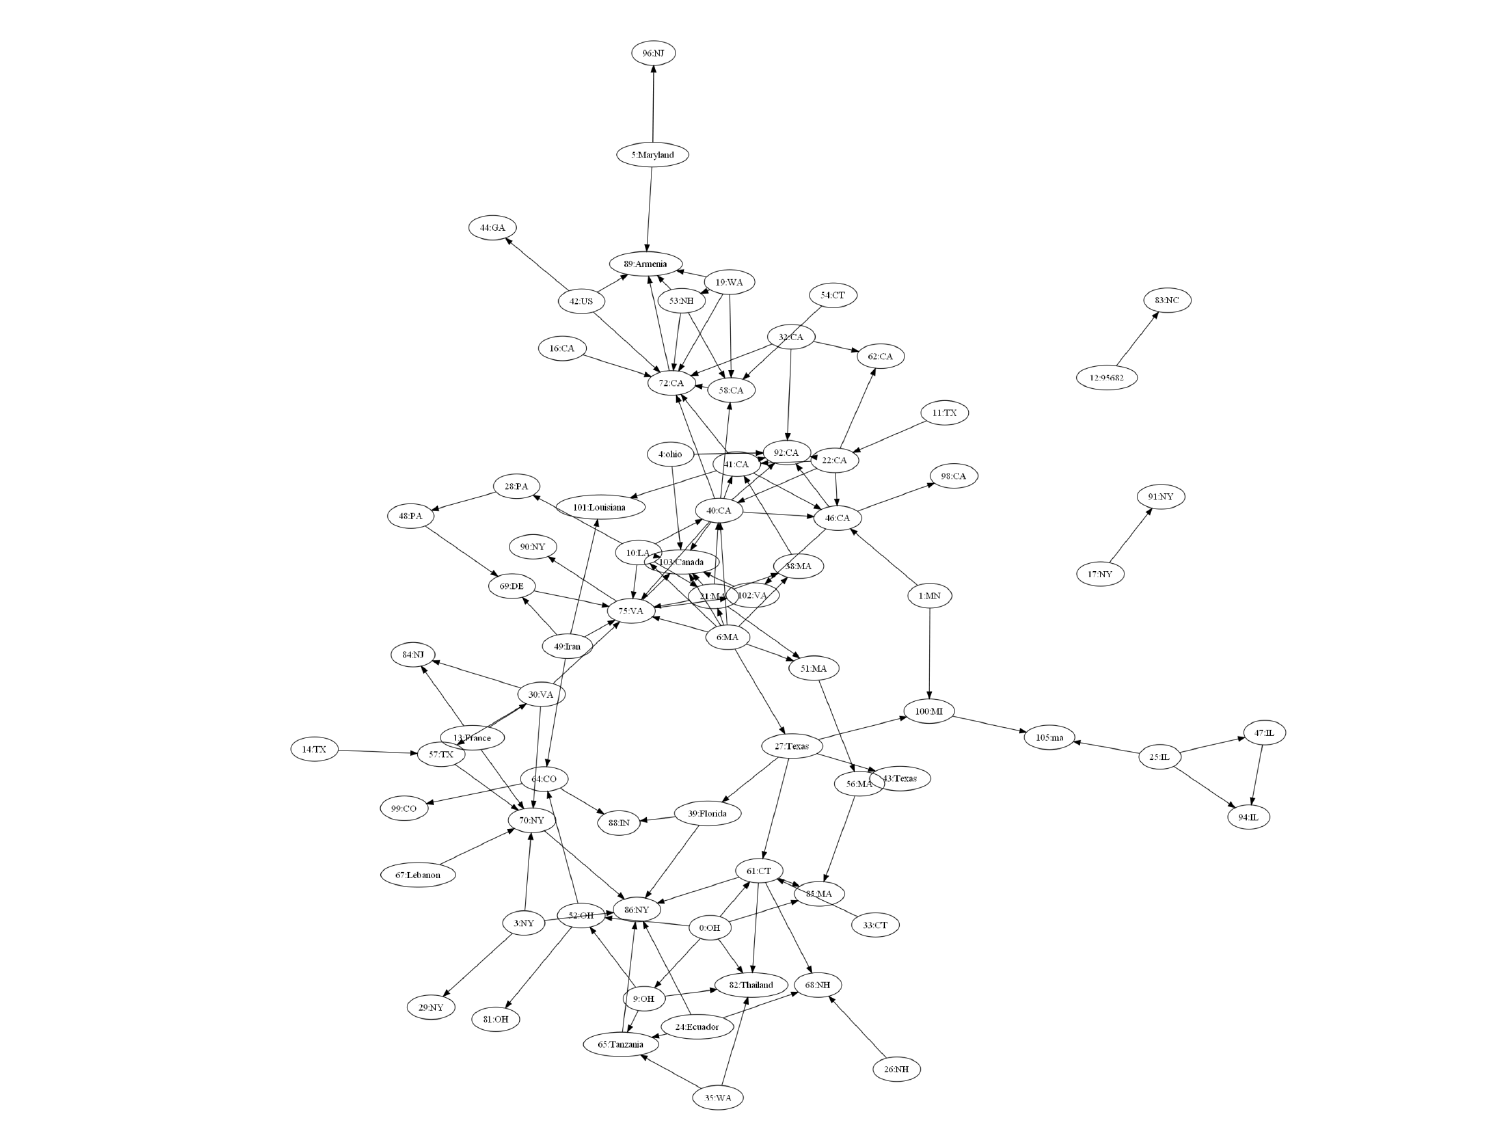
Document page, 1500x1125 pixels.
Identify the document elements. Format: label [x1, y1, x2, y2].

list [287, 37, 1289, 1113]
